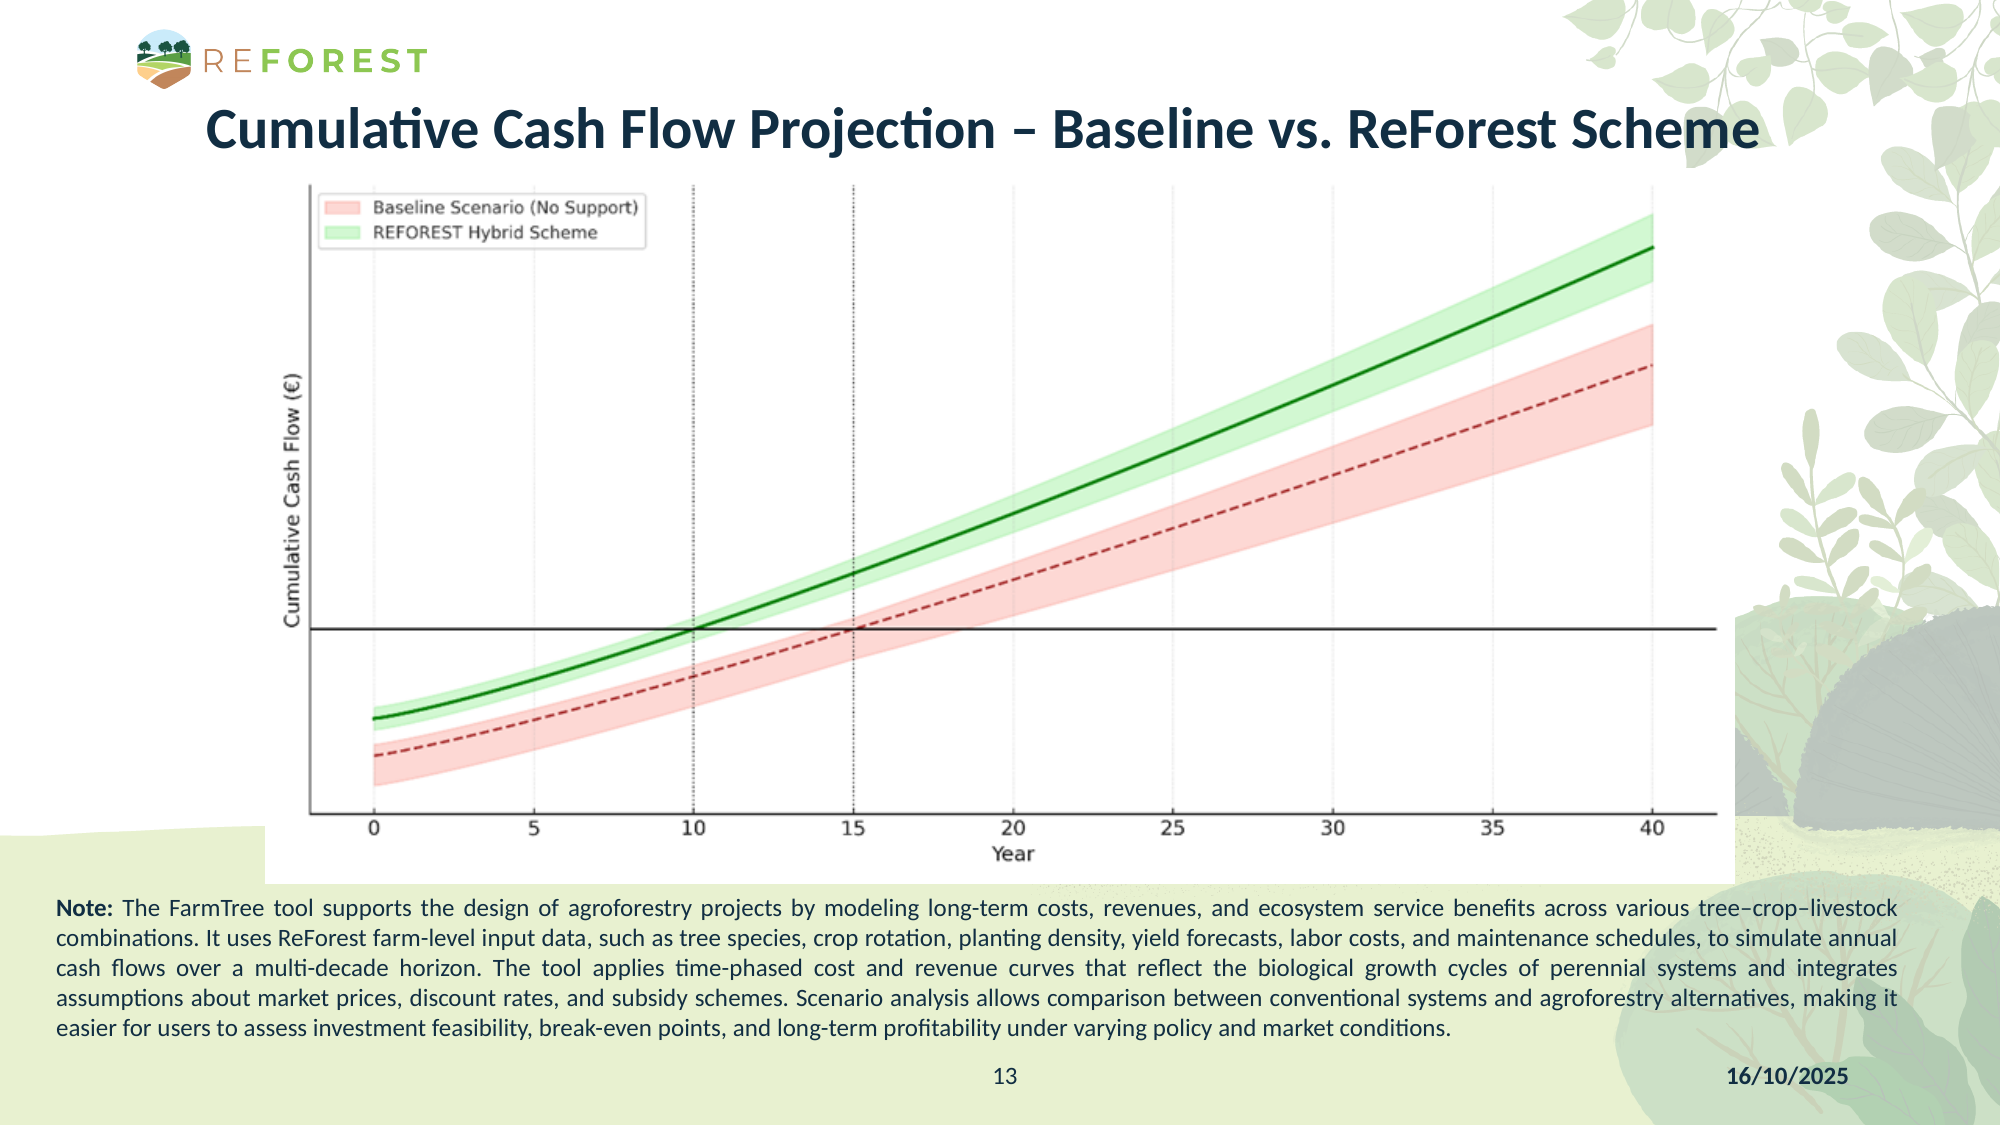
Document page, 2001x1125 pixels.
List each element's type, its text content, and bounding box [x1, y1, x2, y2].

text_box [484, 41, 1735, 82]
text_box Cumulative Cash Flow Projection – Baseline vs. ReForest Scheme [191, 82, 1887, 168]
picture [0, 0, 2000, 1125]
text_box Note: The FarmTree tool supports the design of agroforestry projects by modeling long-term costs, revenues, and ecosystem service benefits across various tree–crop–livestock combinations. It uses ReForest farm-level input data, such as tree species, crop rotation, planting density, yield forecasts, labor costs, and maintenance schedules, to simulate annual cash flows over a multi-decade horizon. The tool applies time-phased cost and revenue curves that reflect the biological growth cycles of perennial systems and integrates assumptions about market prices, discount rates, and subsidy schemes. Scenario analysis allows comparison between conventional systems and agroforestry alternatives, making it easier for users to assess investment feasibility, break-even points, and long-term profitability under varying policy and market conditions. [41, 883, 1917, 1049]
